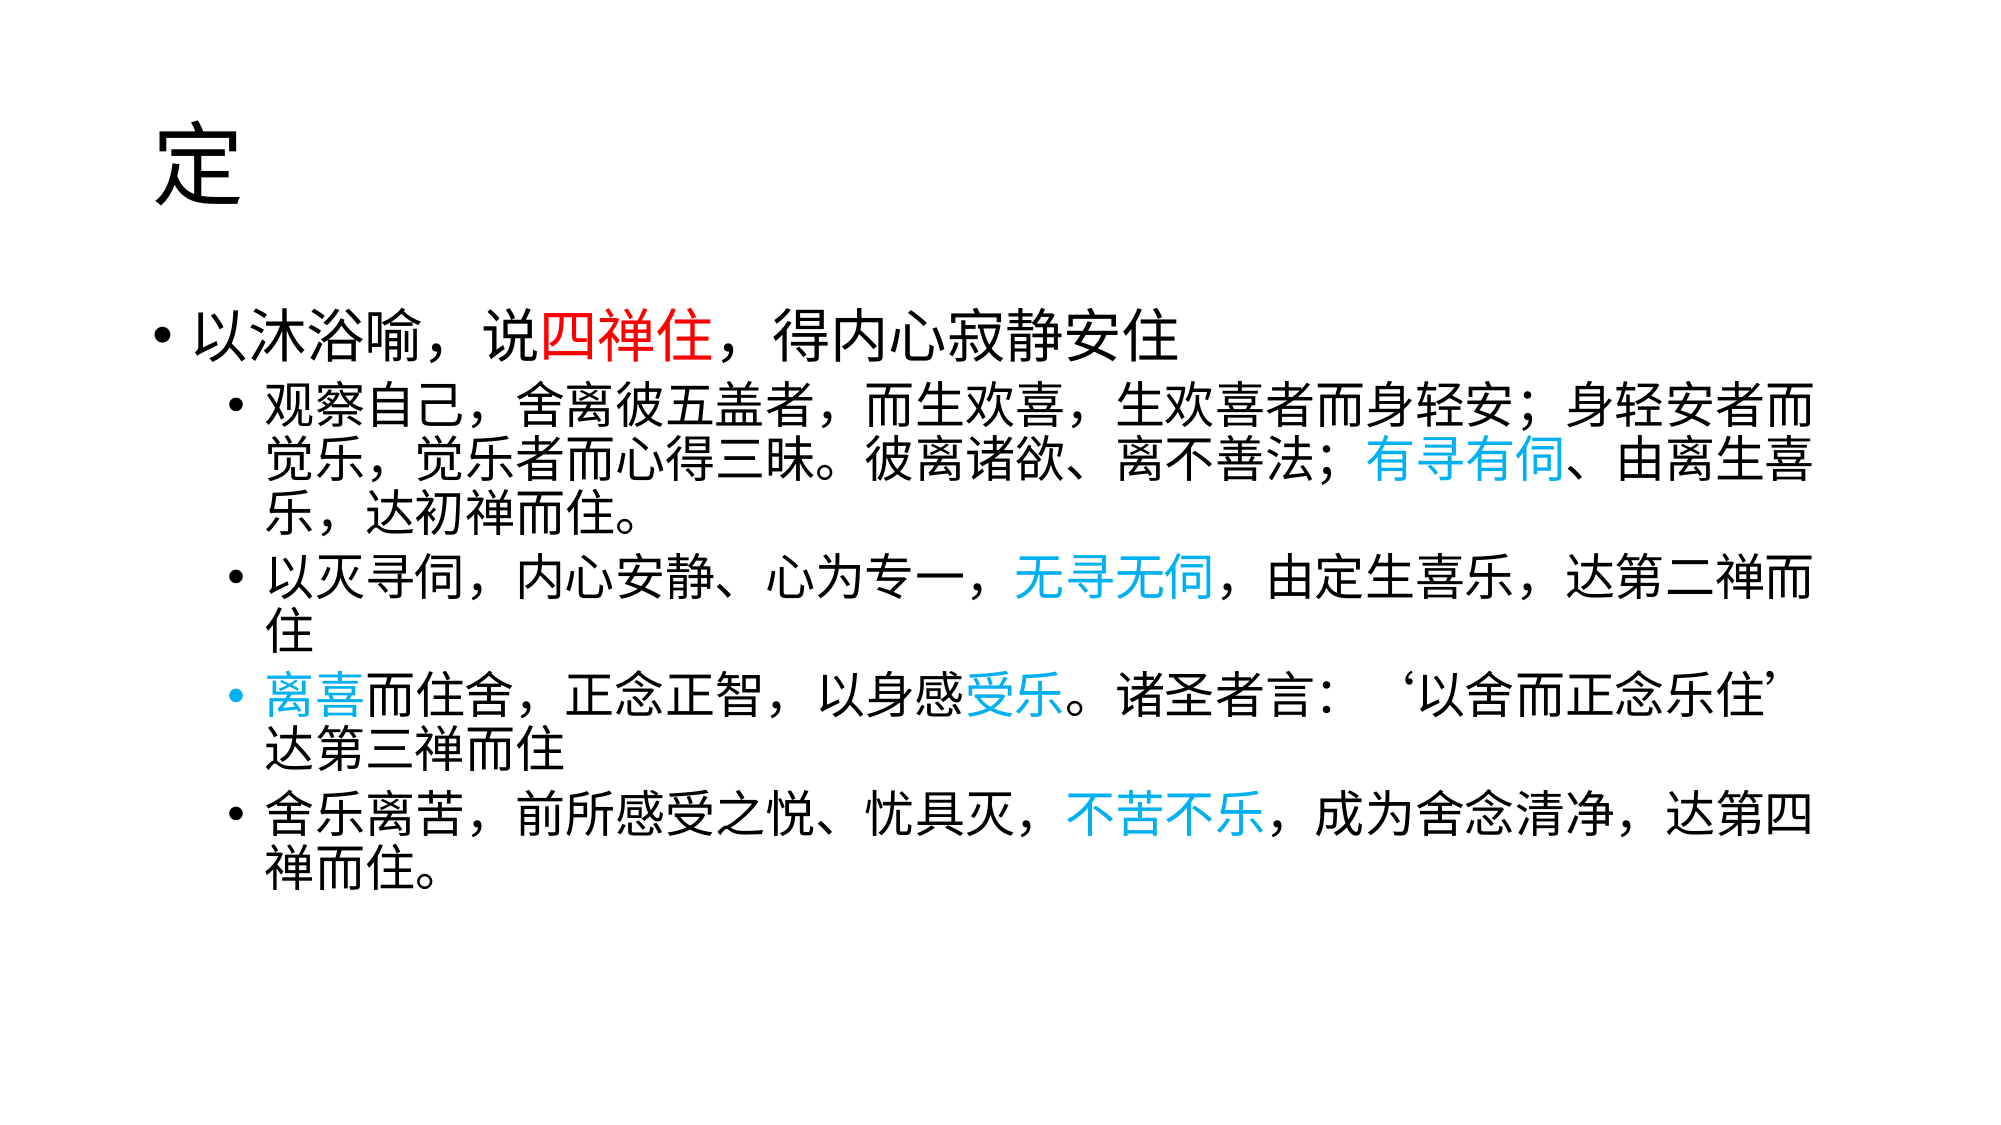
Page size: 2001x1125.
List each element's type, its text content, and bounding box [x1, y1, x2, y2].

title 定 [137, 59, 1863, 278]
list 以沐浴喻，说四禅住，得内心寂静安住 观察自己，舍离彼五盖者，而生欢喜，生欢喜者而身轻安；身轻安者而觉乐，觉乐者而心得三昧。彼离诸欲、离不善法；有寻有伺、由离生喜乐，达初禅而住。 以灭寻伺，内心安静、心为专一，无寻无伺，由定生喜乐，达第二禅而住 离喜而住舍，正念正智，以身感受乐。诸圣者言：‘以舍而正念乐住’达第三禅而住 舍乐离苦，前所感受之悦、忧具灭，不苦不乐，成为舍念清净，达第四禅而住。 [137, 299, 1863, 1014]
